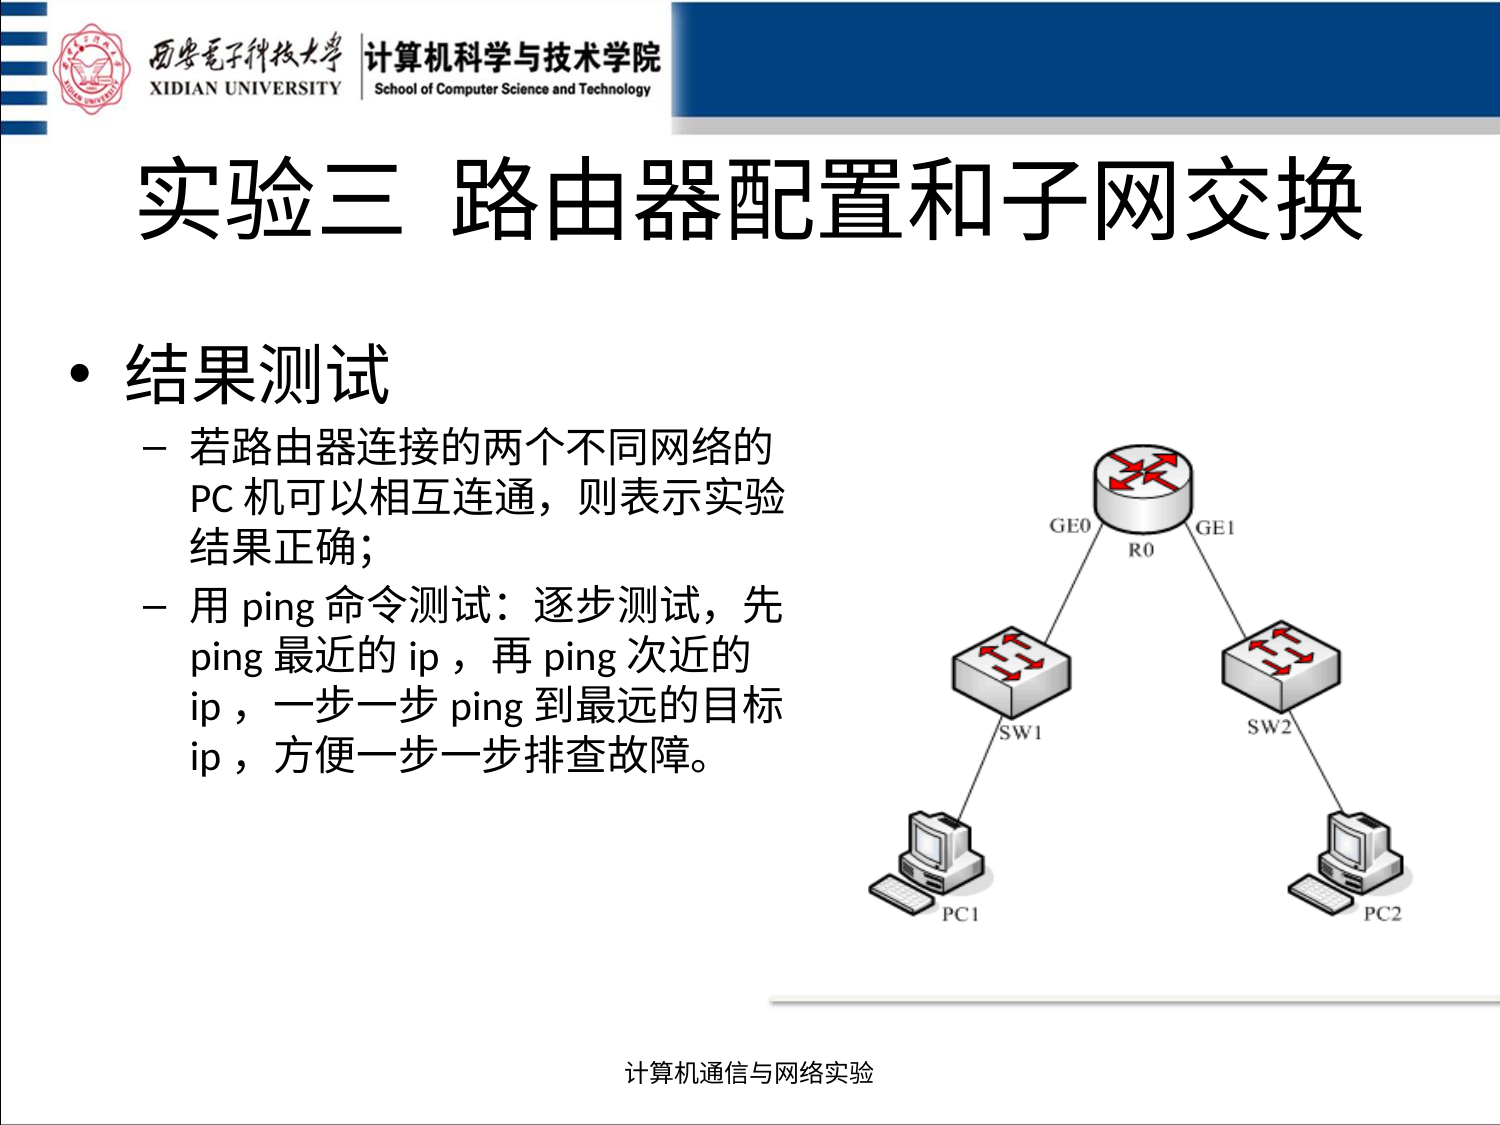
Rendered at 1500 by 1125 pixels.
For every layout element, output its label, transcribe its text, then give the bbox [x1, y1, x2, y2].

list 结果测试 若路由器连接的两个不同网络的PC机可以相互连通，则表示实验结果正确； 用ping命令测试：逐步测试，先ping最近的ip，再ping次近的ip，一步一步ping到最远的目标ip，方便一步一步排查故障。 [53, 324, 833, 988]
footer 计算机通信与网络实验 [512, 1042, 988, 1103]
picture [0, 0, 1500, 1125]
title 实验三 路由器配置和子网交换 [75, 103, 1425, 291]
